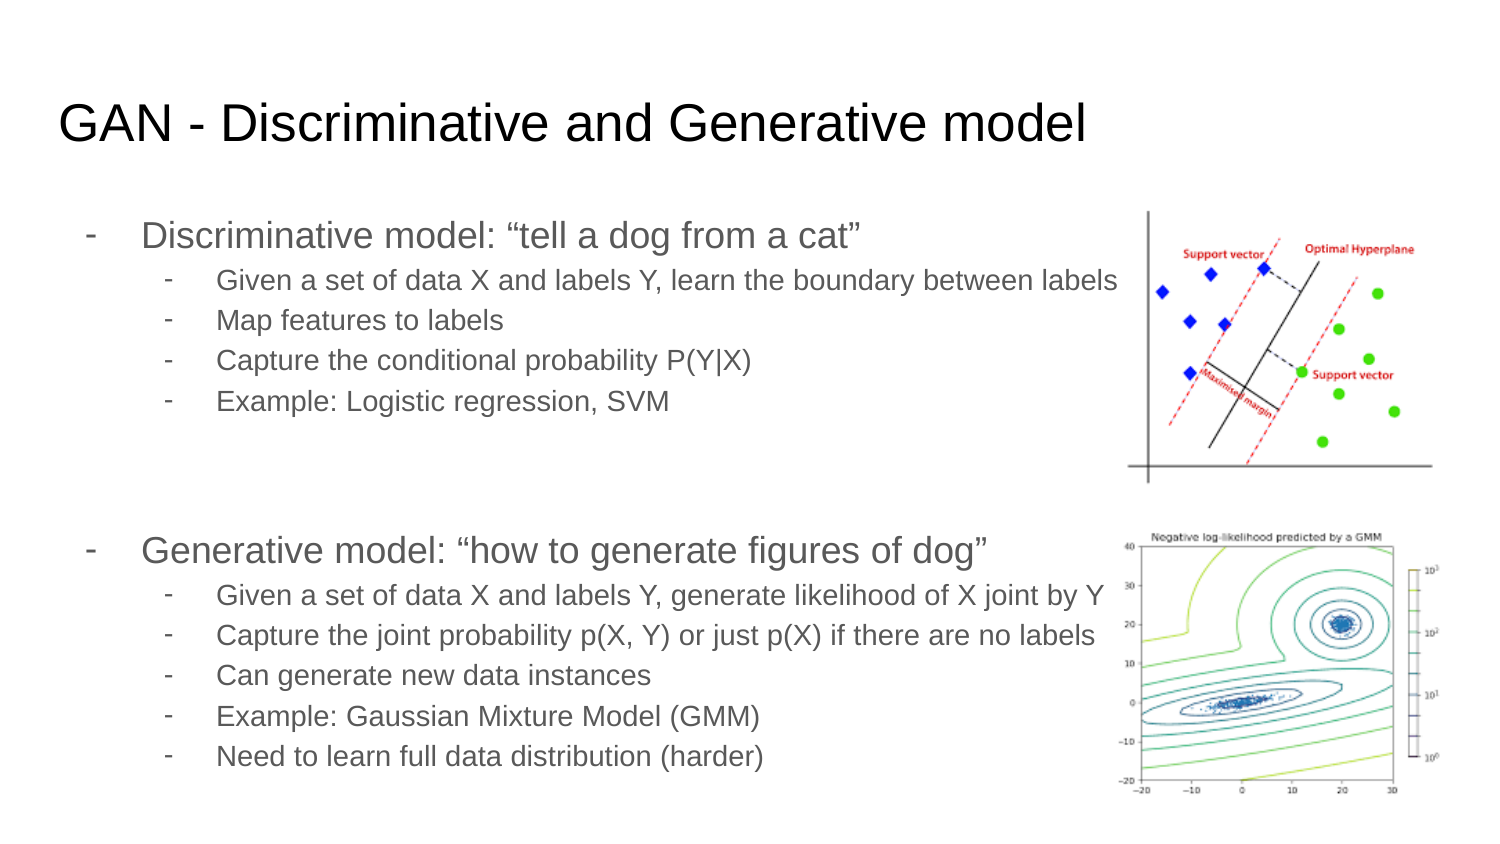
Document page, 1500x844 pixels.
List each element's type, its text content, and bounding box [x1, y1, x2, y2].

title GAN - Discriminative and Generative model [43, 72, 1442, 167]
list Discriminative model: “tell a dog from a cat” Given a set of data X and labels Y, learn the boundary between labels Map features to labels Capture the conditional probability P(Y|X) Example: Logistic regression, SVM Generative model: “how to generate figures of dog” Given a set of data X and labels Y, generate likelihood of X joint by Y Capture the joint probability p(X, Y) or just p(X) if there are no labels Can generate new data instances Example: Gaussian Mixture Model (GMM) Need to learn full data distribution (harder) [51, 189, 1449, 806]
picture [1118, 207, 1462, 487]
picture [1118, 527, 1450, 806]
